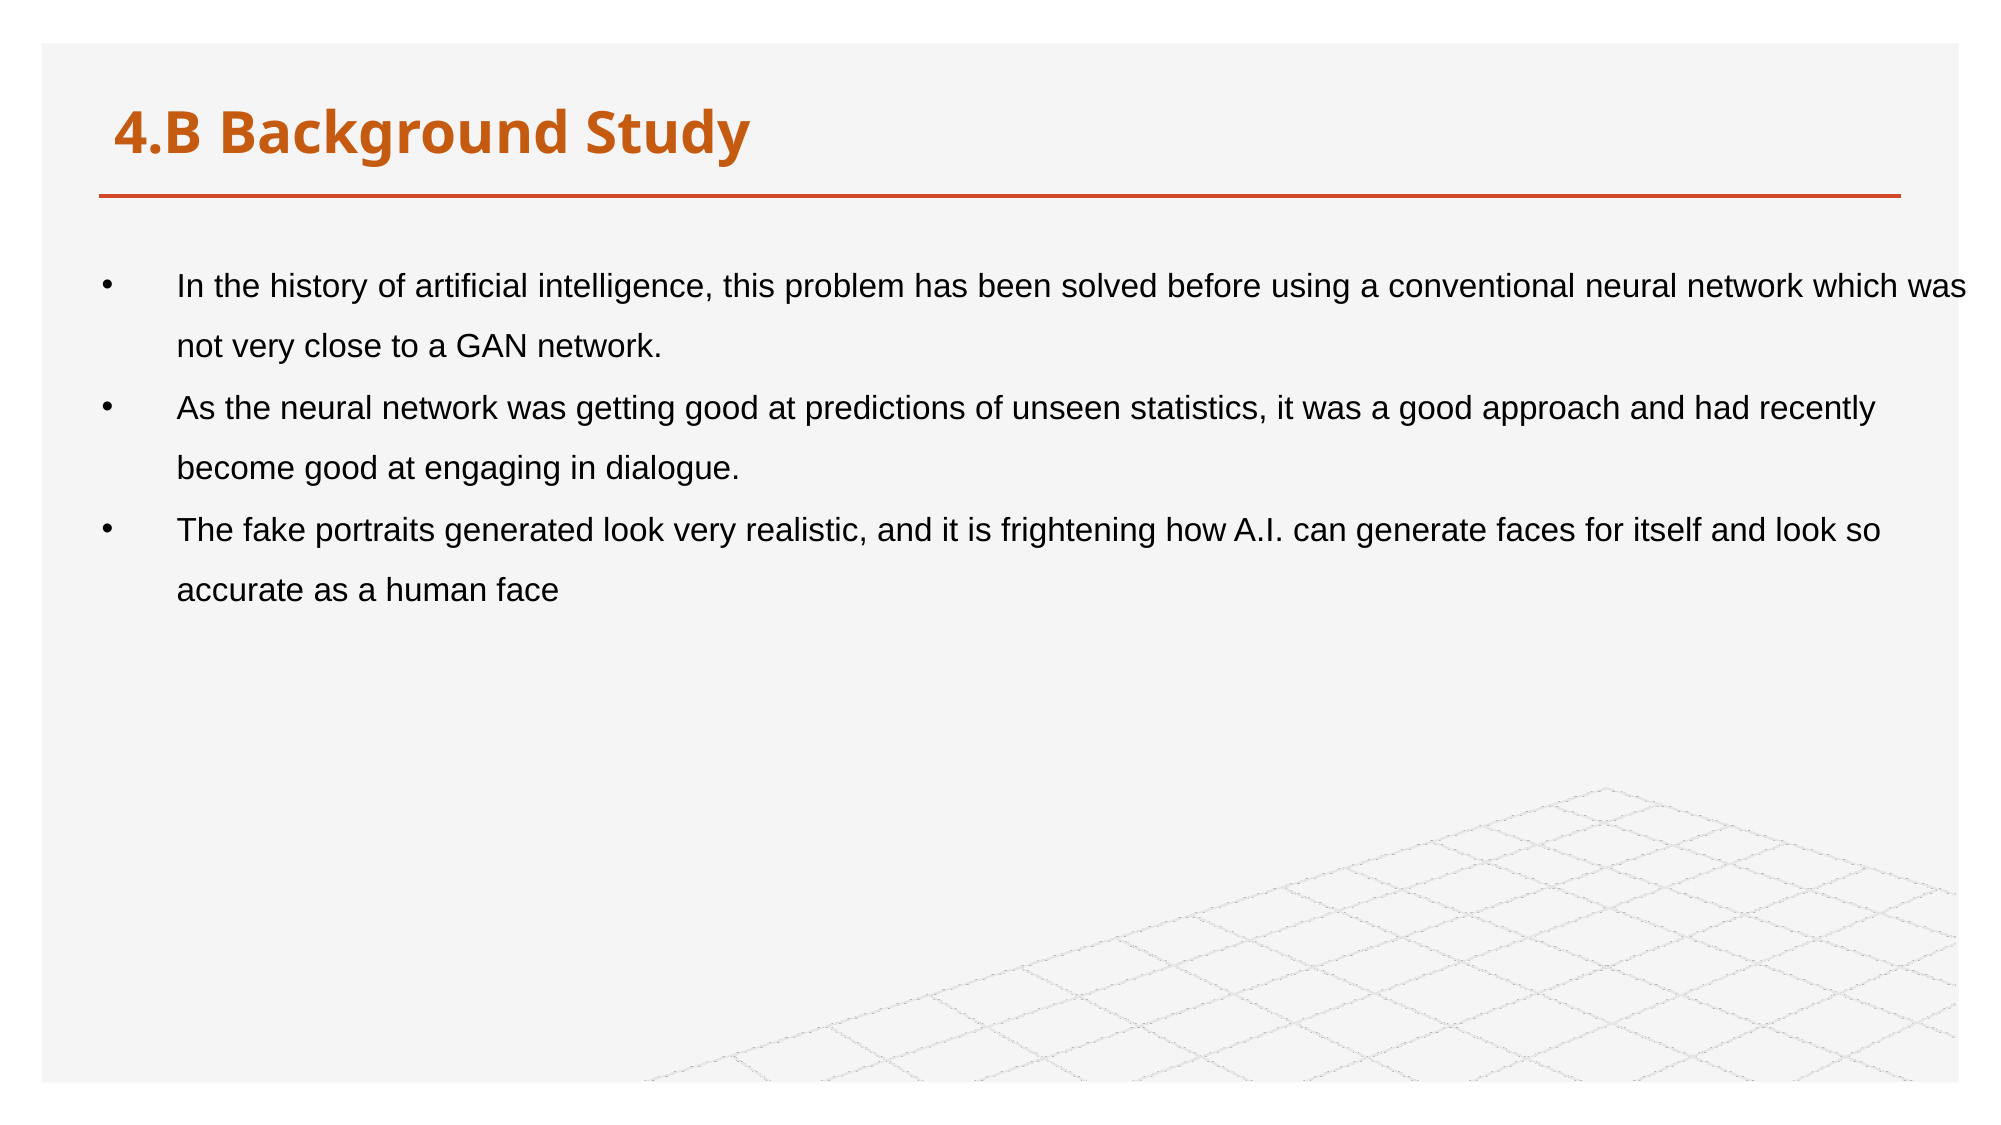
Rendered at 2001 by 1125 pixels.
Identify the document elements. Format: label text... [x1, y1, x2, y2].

title 4.B Background Study [99, 73, 1901, 197]
text_box In the history of artificial intelligence, this problem has been solved before using a conventional neural network which was not very close to a GAN network. As the neural network was getting good at predictions of unseen statistics, it was a good approach and had recently become good at engaging in dialogue. The fake portraits generated look very realistic, and it is frightening how A.I. can generate faces for itself and look so accurate as a human face [84, 237, 1986, 616]
picture [607, 787, 1956, 1081]
